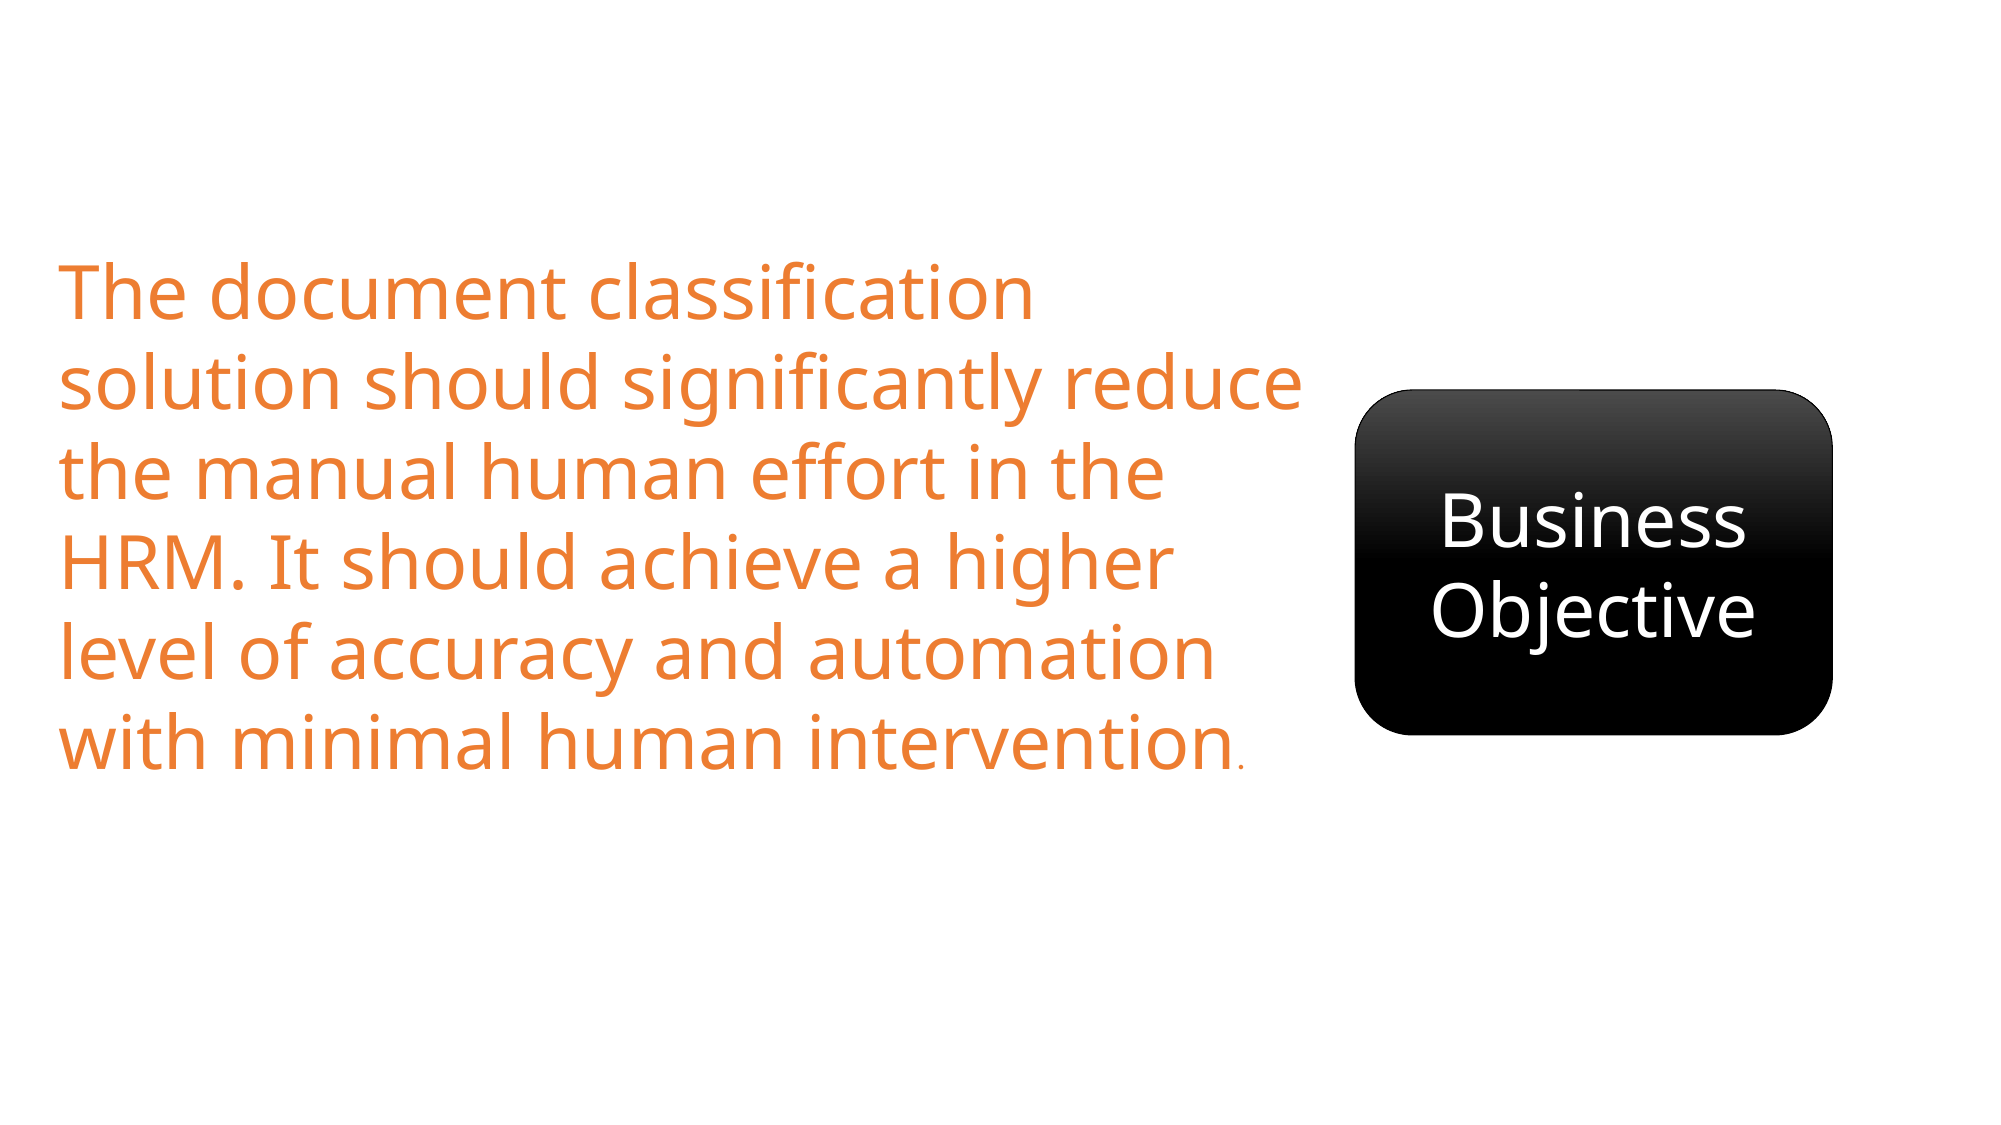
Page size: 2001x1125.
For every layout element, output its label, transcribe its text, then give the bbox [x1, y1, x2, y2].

text_box The document classification solution should significantly reduce the manual human effort in the HRM. It should achieve a higher level of accuracy and automation with minimal human intervention. [44, 236, 1339, 792]
text_box Business Objective [1354, 389, 1833, 736]
